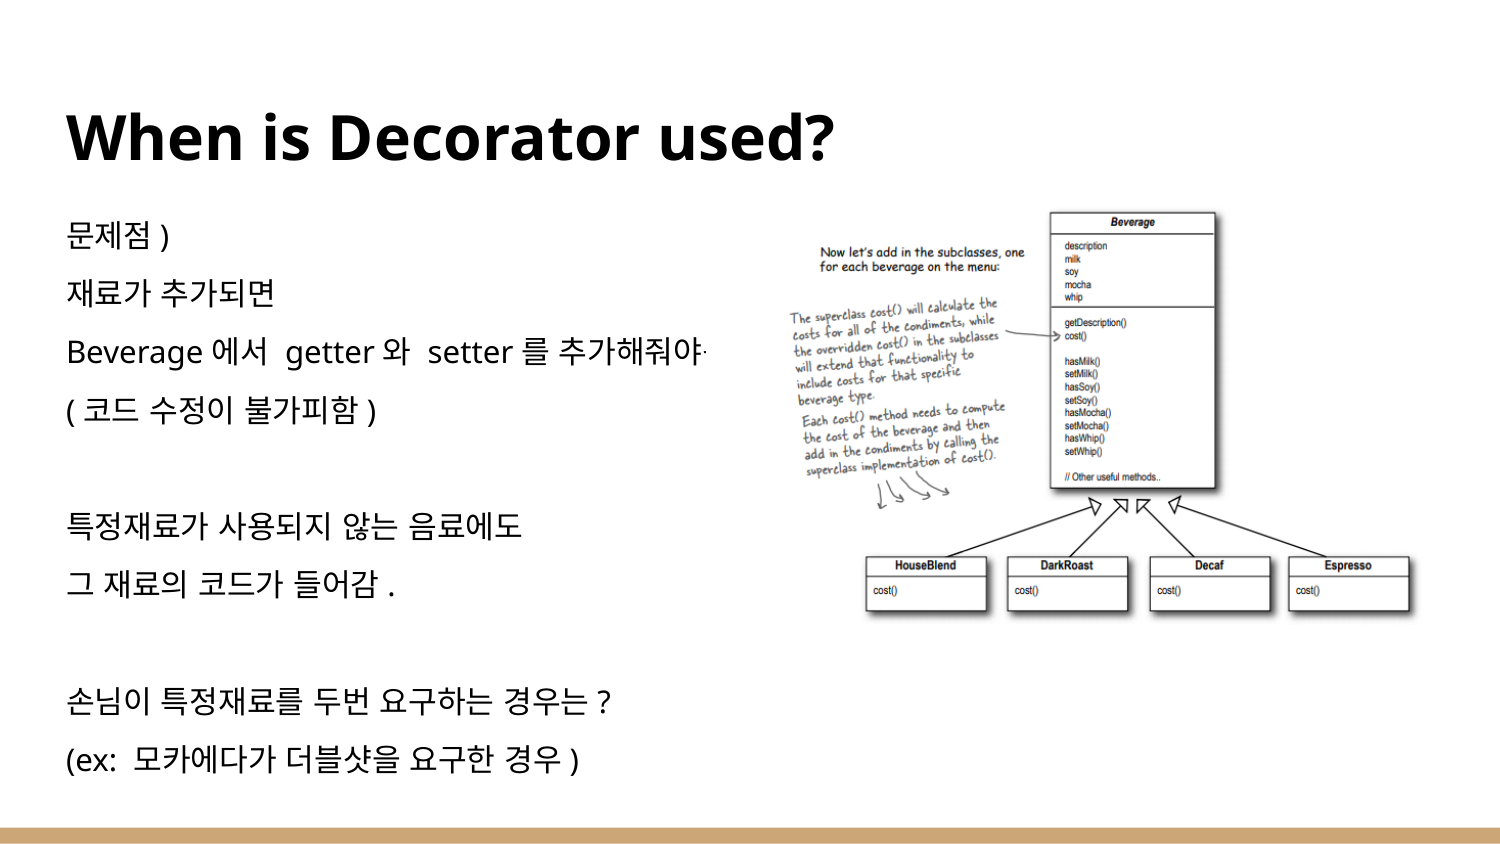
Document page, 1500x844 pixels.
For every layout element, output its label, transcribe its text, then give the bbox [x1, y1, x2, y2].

list 문제점) 재료가 추가되면 Beverage에서 getter와 setter를 추가해줘야됨. (코드 수정이 불가피함) 특정재료가 사용되지 않는 음료에도 그 재료의 코드가 들어감. 손님이 특정재료를 두번 요구하는 경우는? (ex: 모카에다가 더블샷을 요구한 경우) [51, 200, 1449, 752]
picture [706, 187, 1478, 638]
title When is Decorator used? [51, 51, 1449, 189]
